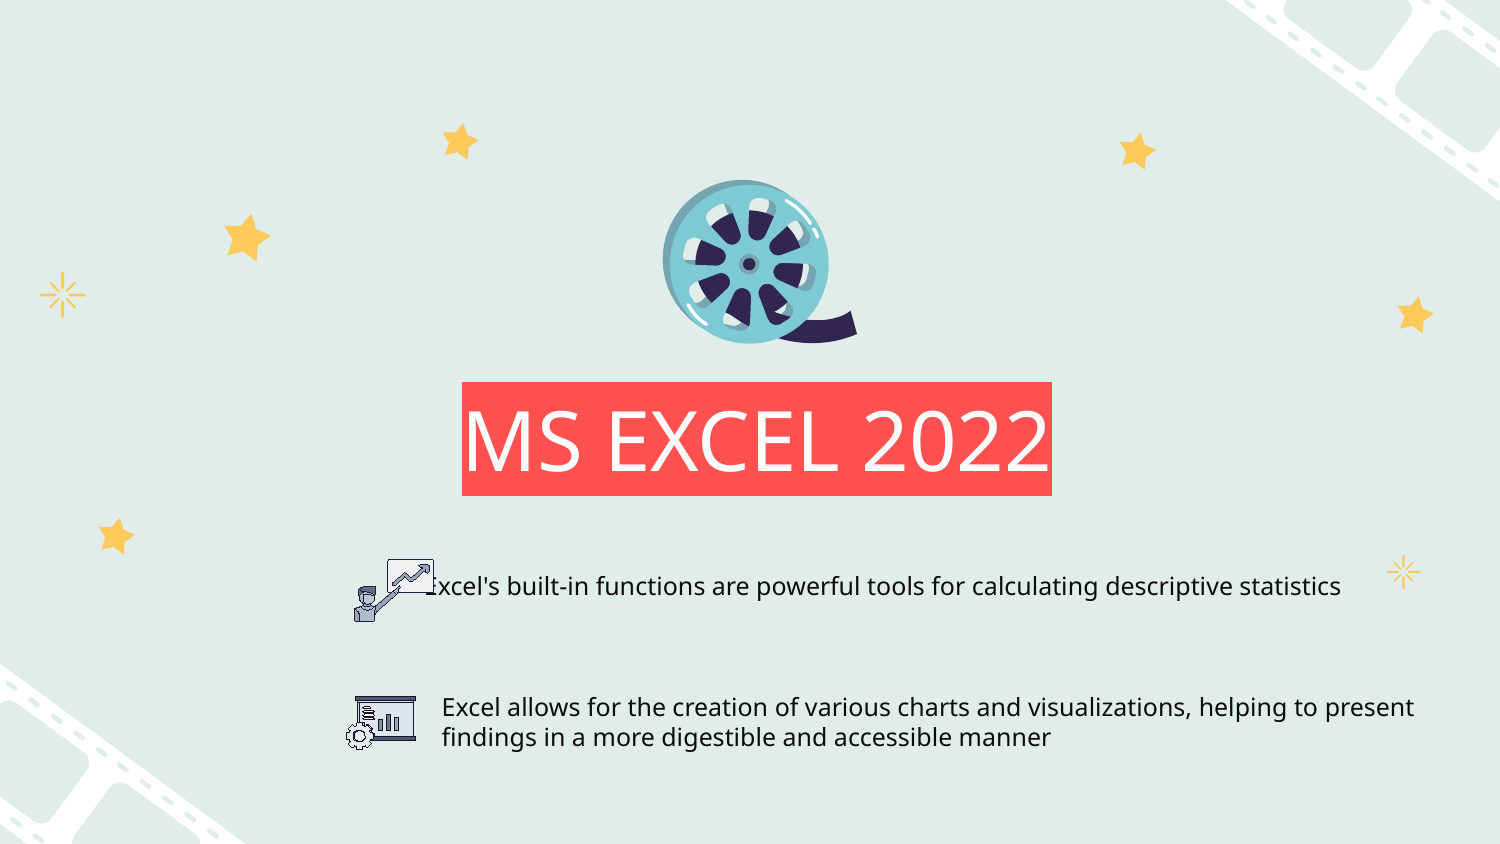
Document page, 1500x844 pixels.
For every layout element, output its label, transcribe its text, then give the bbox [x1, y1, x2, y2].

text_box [353, 558, 434, 622]
text_box [442, 122, 479, 160]
subtitle Excel's built-in functions are powerful tools for calculating descriptive statistics [408, 555, 1360, 618]
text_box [656, 177, 843, 369]
text_box [1119, 132, 1157, 170]
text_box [346, 695, 416, 750]
text_box [224, 213, 272, 262]
title MS EXCEL 2022 [346, 376, 1168, 504]
text_box Excel allows for the creation of various charts and visualizations, helping to present findings in a more digestible and accessible manner [426, 684, 1449, 760]
